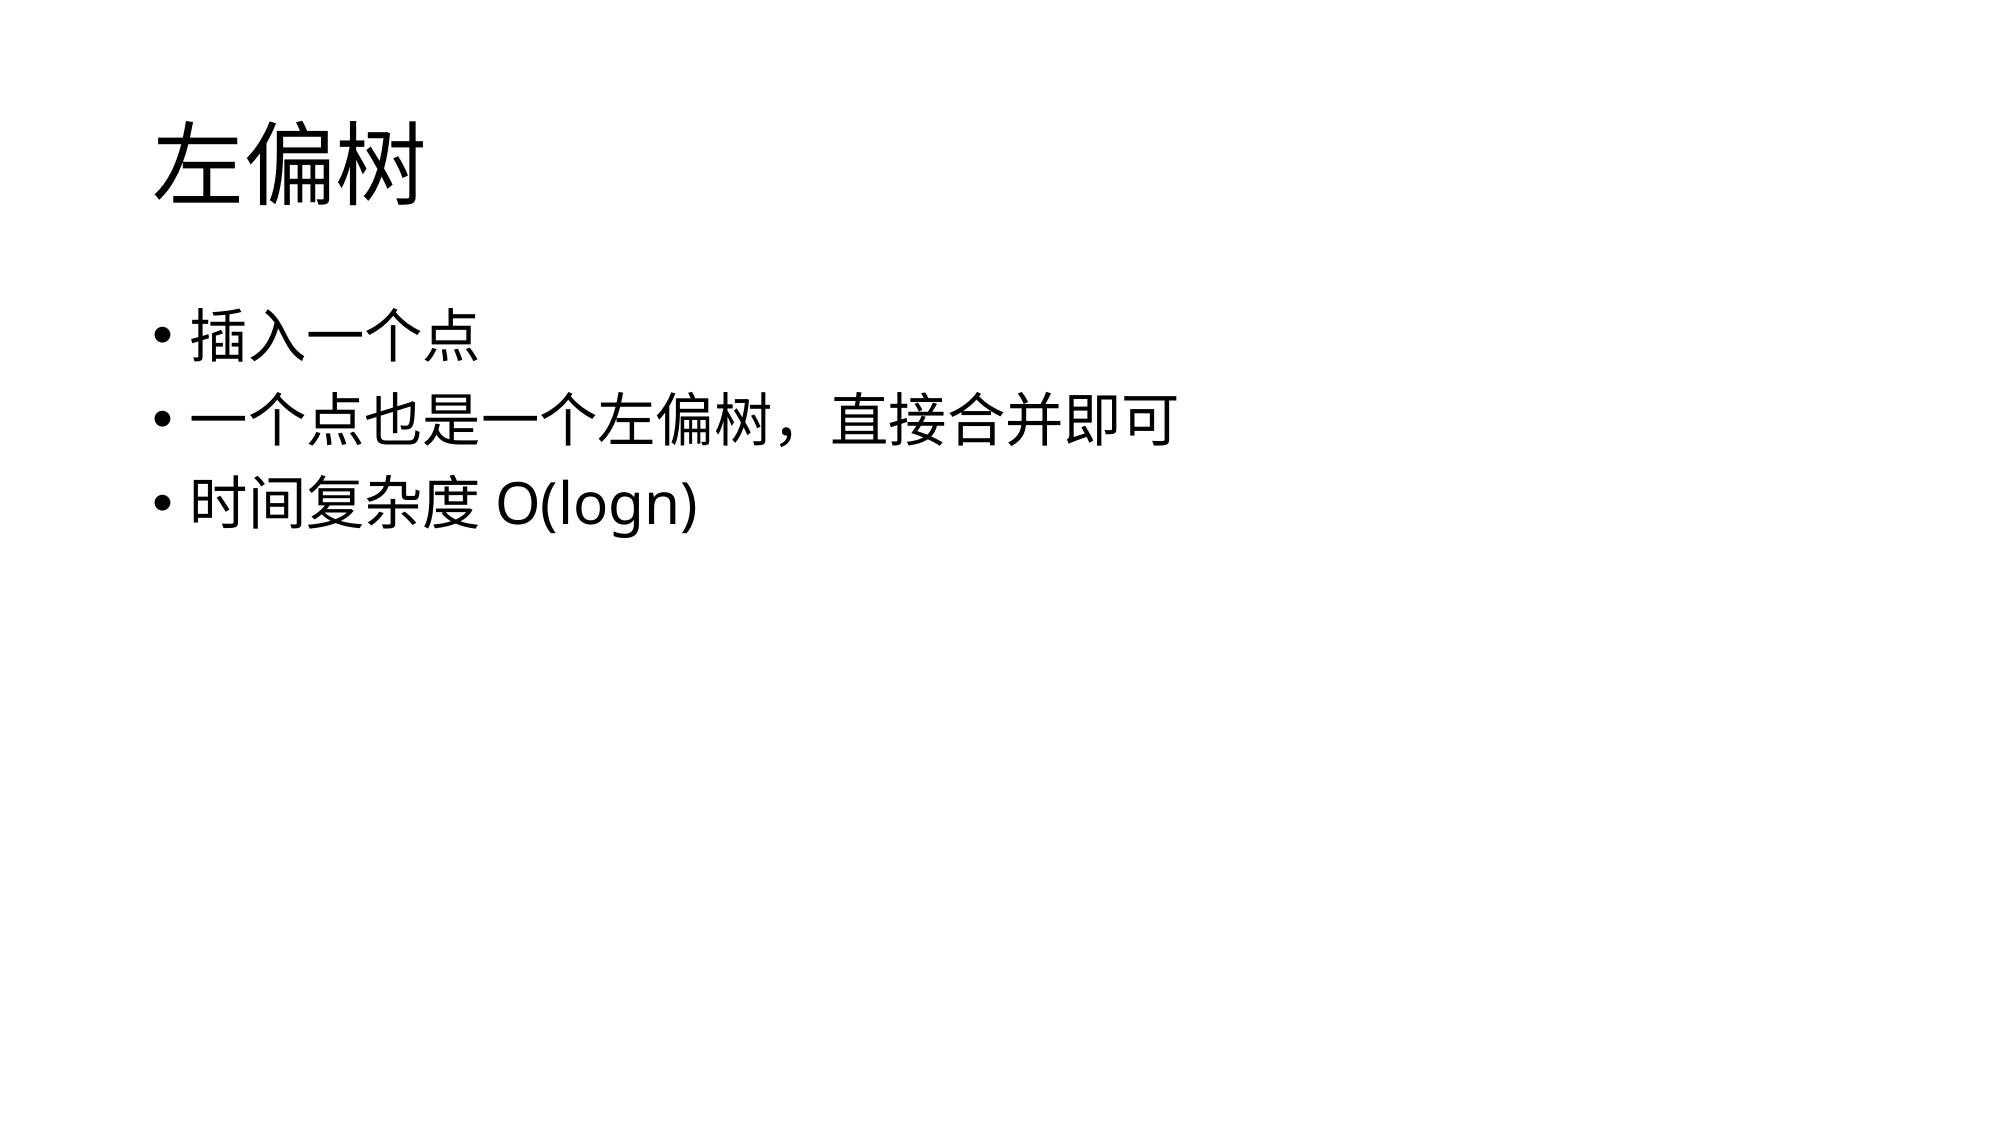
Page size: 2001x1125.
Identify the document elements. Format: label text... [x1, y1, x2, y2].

title 左偏树 [137, 59, 1863, 278]
list 插入一个点 一个点也是一个左偏树，直接合并即可 时间复杂度O(logn) [137, 299, 1863, 1014]
